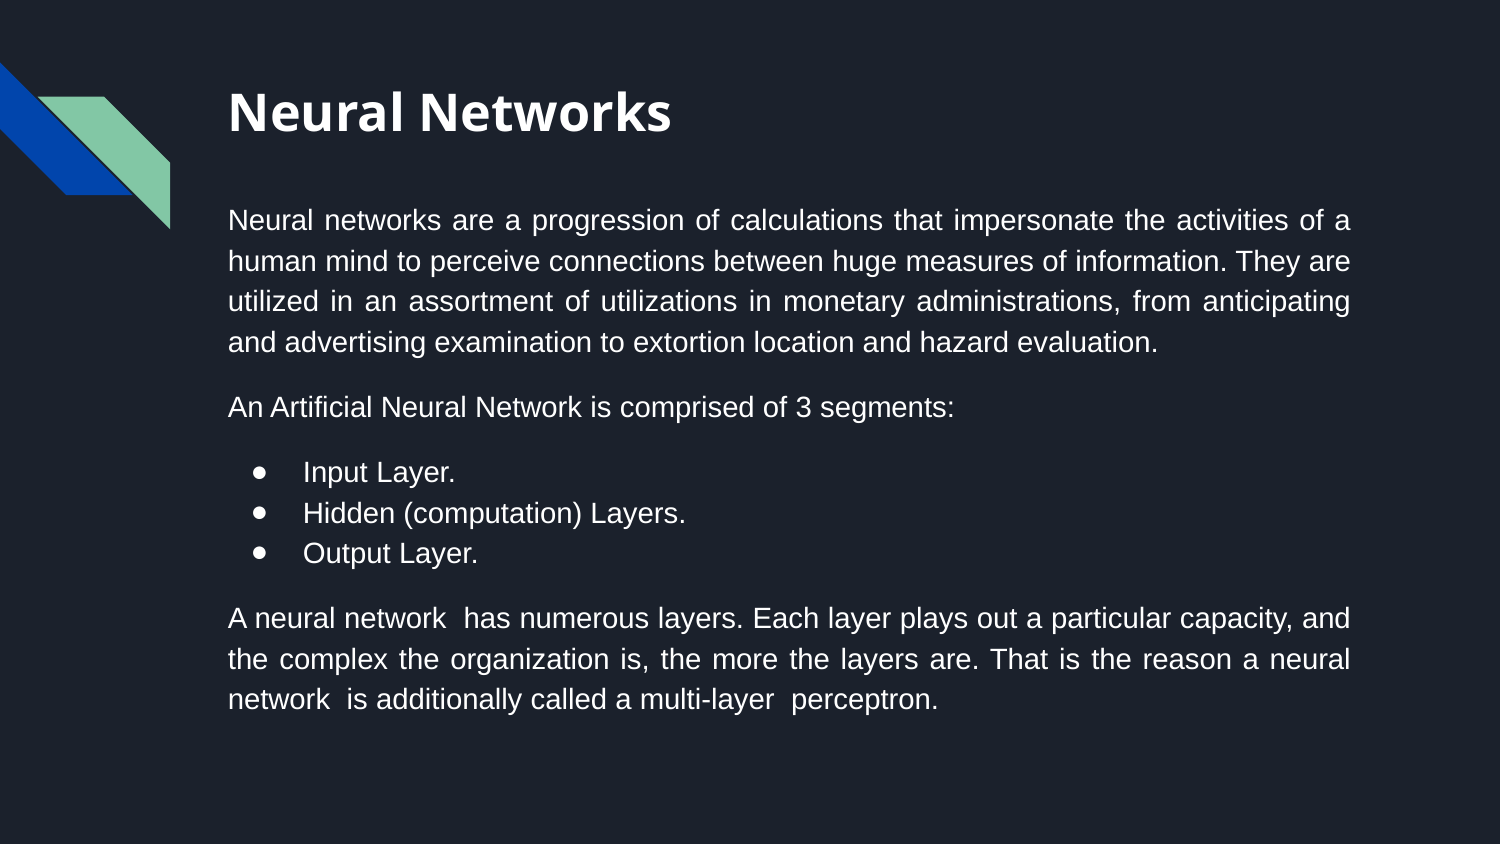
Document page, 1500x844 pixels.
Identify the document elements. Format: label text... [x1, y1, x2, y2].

list Neural networks are a progression of calculations that impersonate the activities of a human mind to perceive connections between huge measures of information. They are utilized in an assortment of utilizations in monetary administrations, from anticipating and advertising examination to extortion location and hazard evaluation. An Artificial Neural Network is comprised of 3 segments: Input Layer. Hidden (computation) Layers. Output Layer. A neural network has numerous layers. Each layer plays out a particular capacity, and the complex the organization is, the more the layers are. That is the reason a neural network is additionally called a multi-layer perceptron. [212, 181, 1368, 782]
title Neural Networks [212, 64, 1368, 181]
